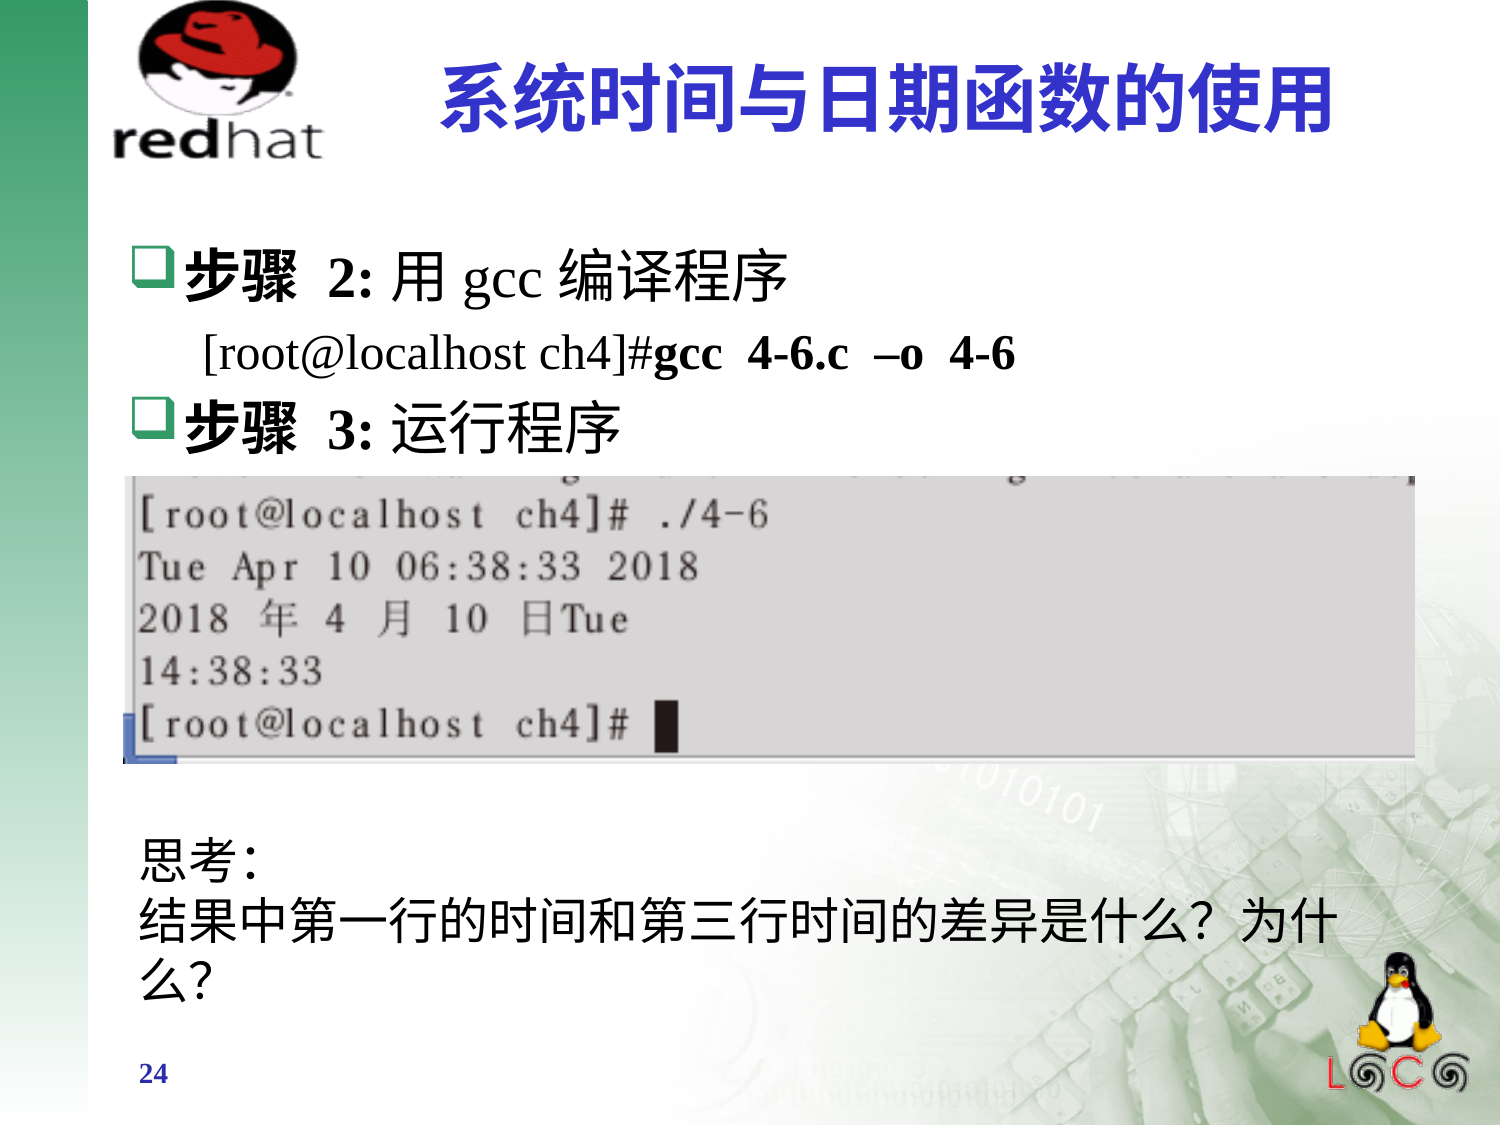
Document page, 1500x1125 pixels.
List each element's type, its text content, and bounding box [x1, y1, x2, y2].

picture [123, 476, 1415, 764]
slide_number 24 [123, 1046, 396, 1095]
list 步骤 2:用gcc编译程序 [root@localhost ch4]#gcc 4-6.c –o 4-6 步骤 3:运行程序 [112, 231, 1463, 975]
picture [112, 0, 325, 161]
text_box 思考： 结果中第一行的时间和第三行时间的差异是什么？为什么？ [123, 822, 1400, 1017]
title 系统时间与日期函数的使用 [324, 31, 1451, 161]
picture [549, 365, 1500, 1125]
